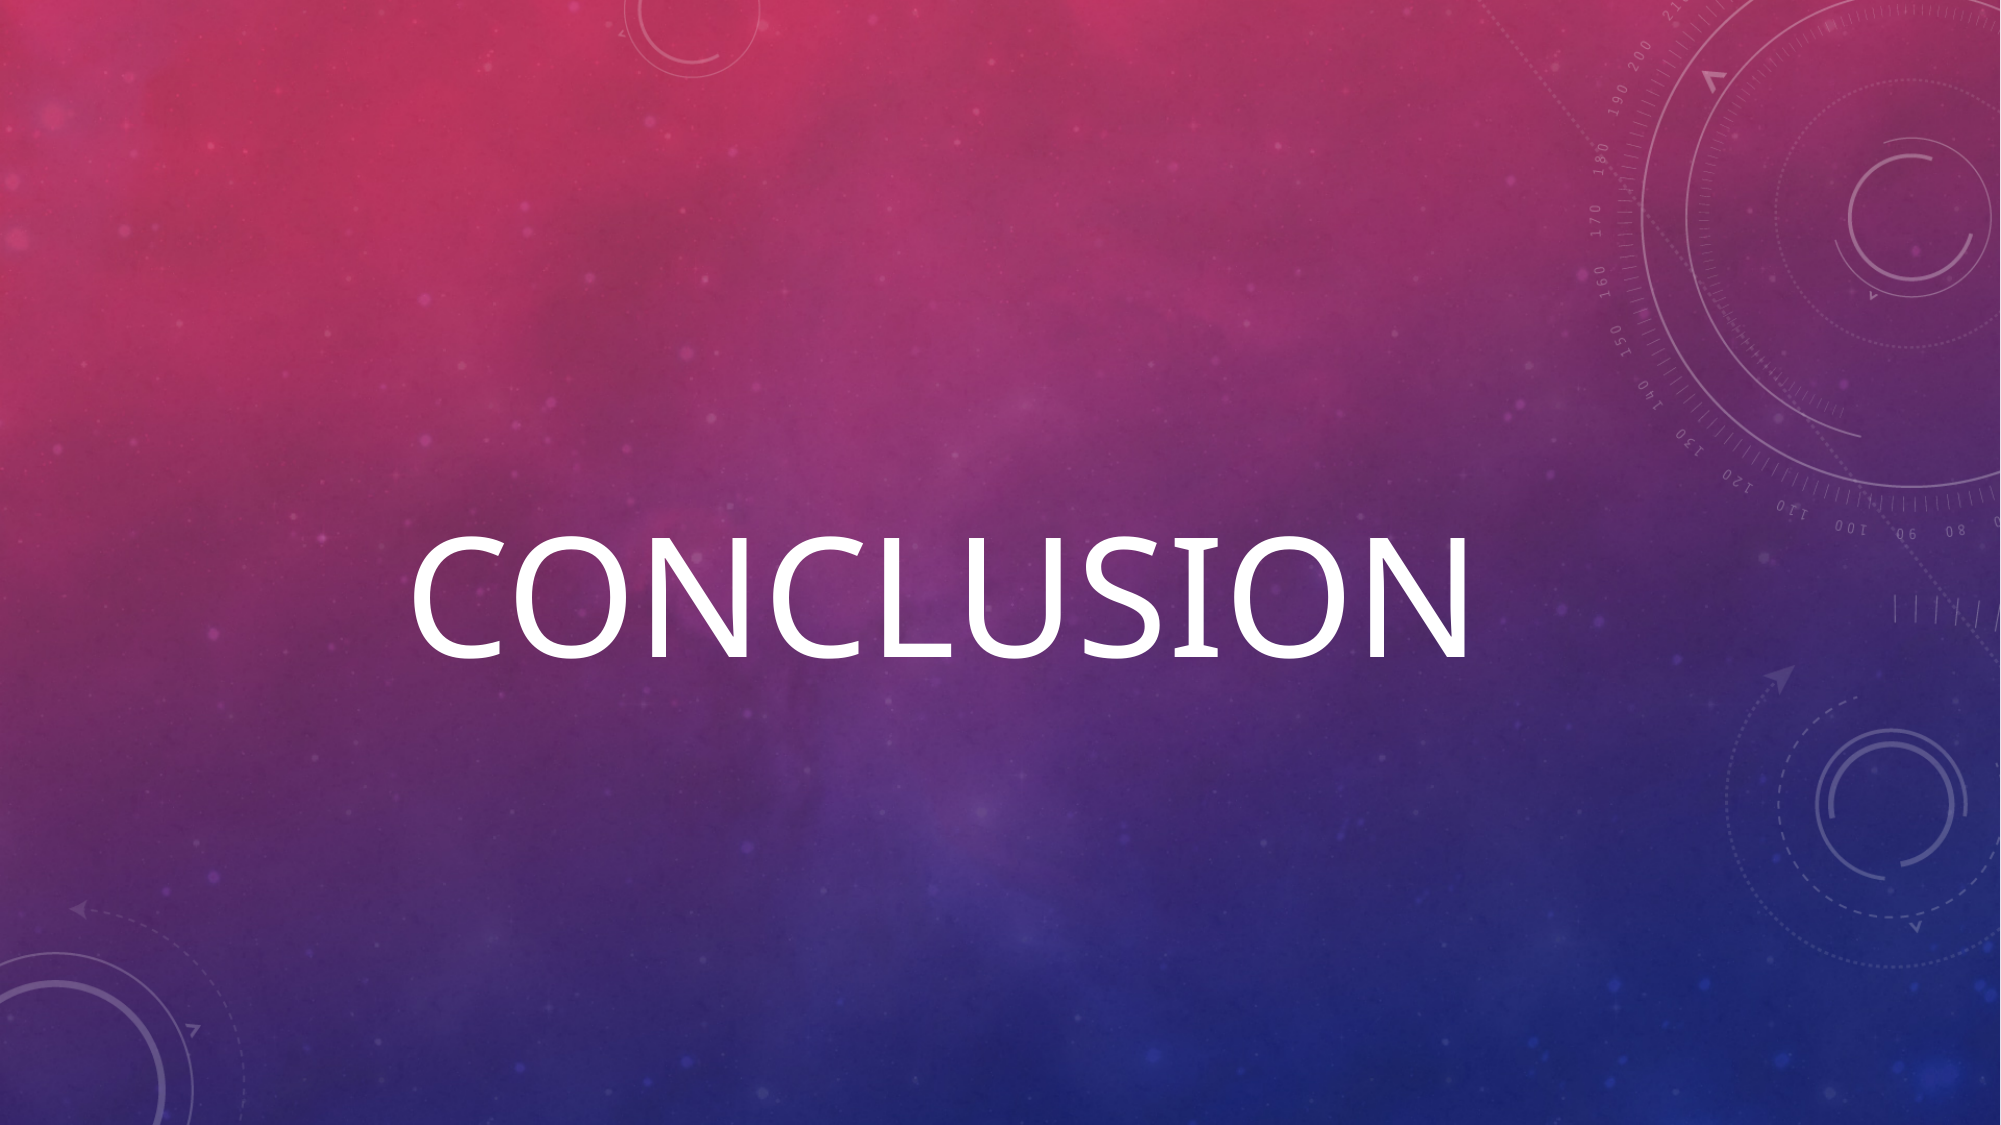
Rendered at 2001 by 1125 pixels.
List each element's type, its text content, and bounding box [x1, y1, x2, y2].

title Conclusion [112, 471, 1775, 711]
picture [0, 0, 2001, 1125]
